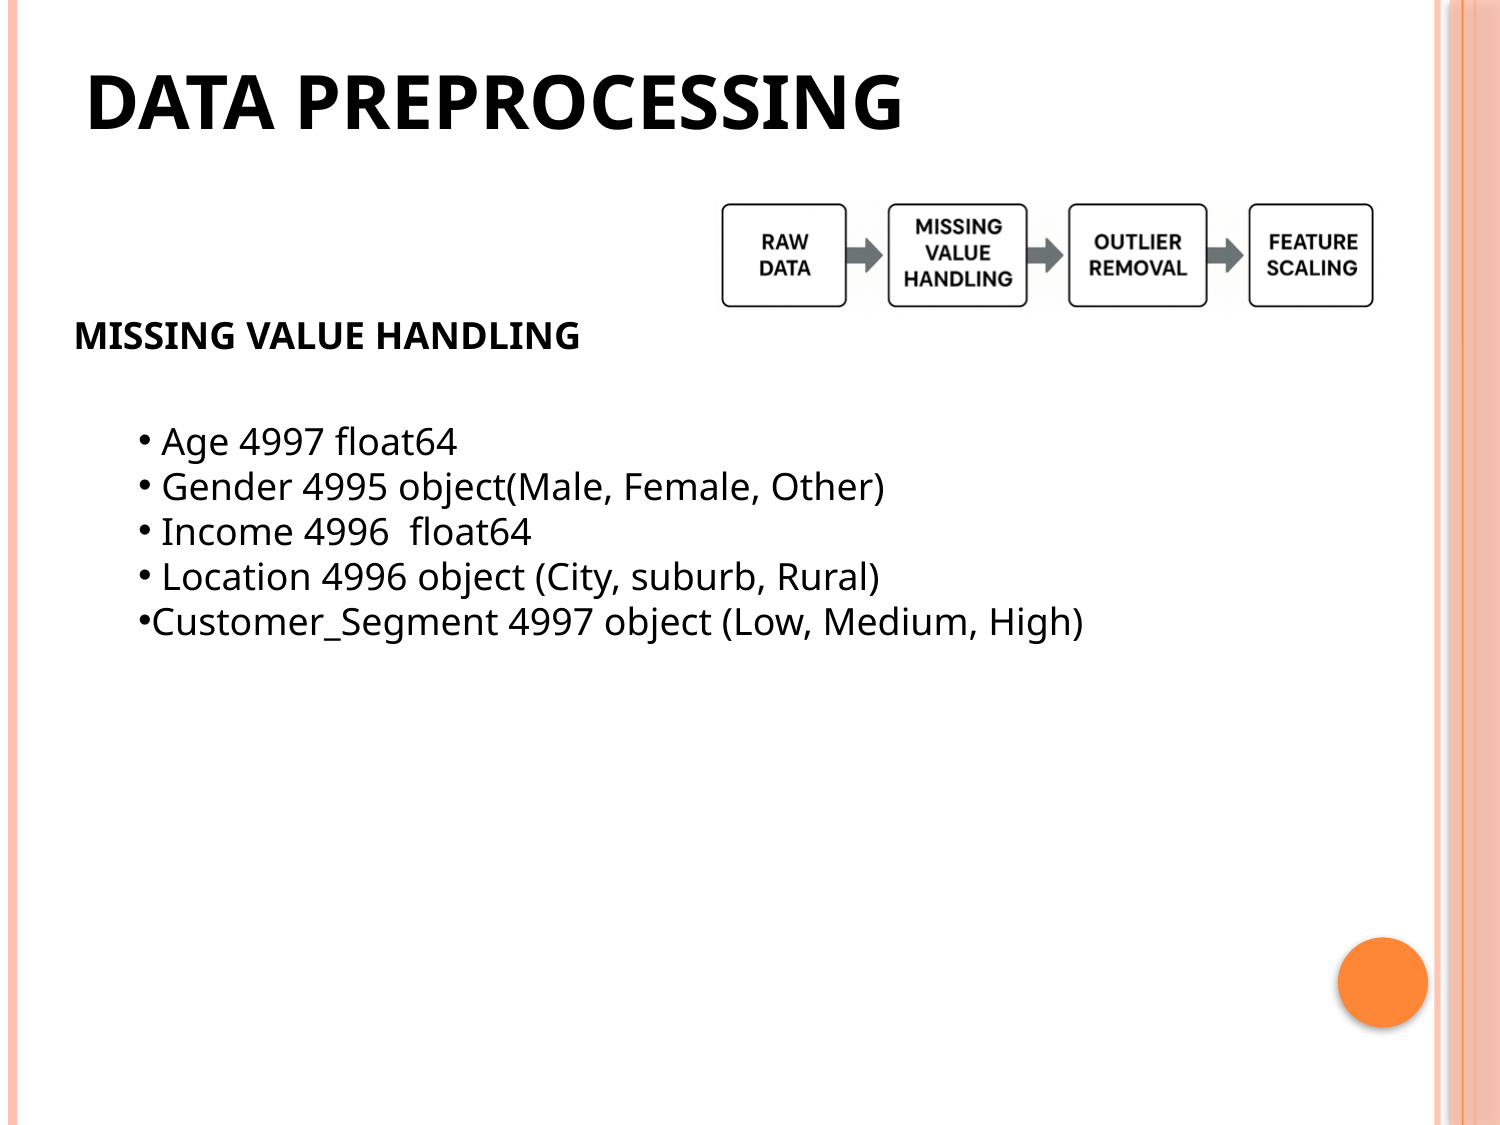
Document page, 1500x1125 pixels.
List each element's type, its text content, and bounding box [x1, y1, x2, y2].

picture [714, 198, 1379, 314]
text_box Age 4997 float64 Gender 4995 object(Male, Female, Other) Income 4996 float64 Location 4996 object (City, suburb, Rural) Customer_Segment 4997 object (Low, Medium, High) [93, 410, 1172, 650]
text_box DATA PREPROCESSING [70, 46, 1313, 152]
text_box MISSING VALUE HANDLING [58, 304, 750, 365]
